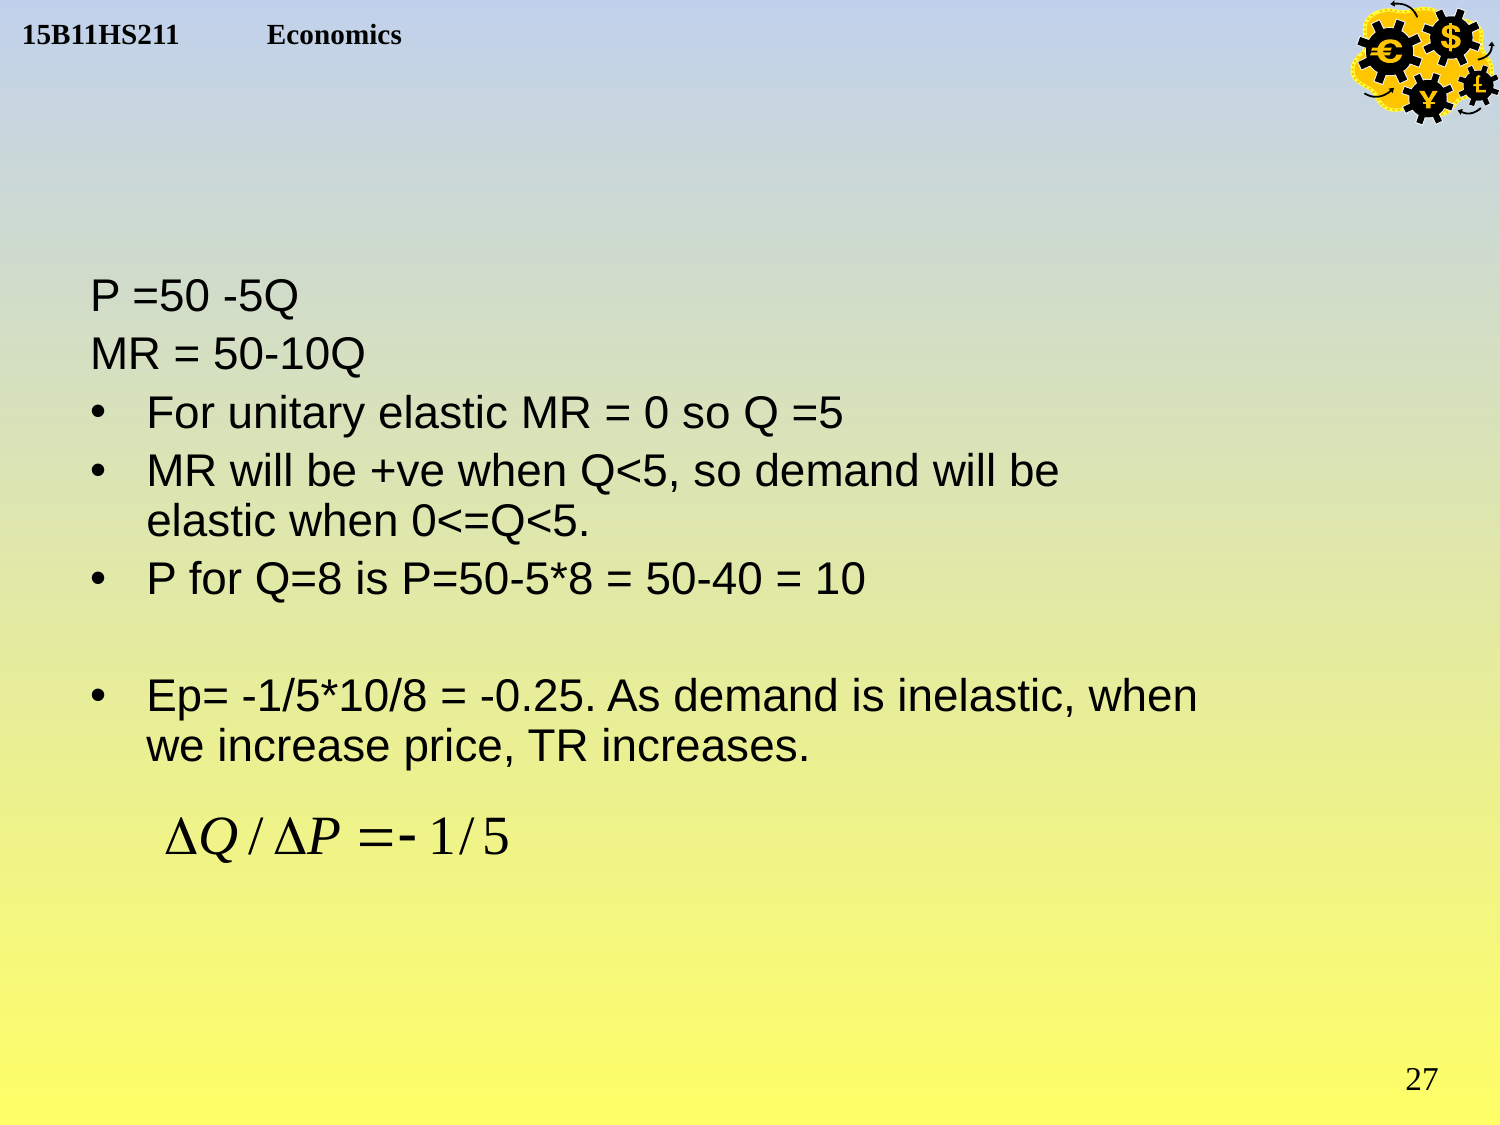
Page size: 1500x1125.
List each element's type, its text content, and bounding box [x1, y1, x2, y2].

list P =50 -5Q MR = 50-10Q For unitary elastic MR = 0 so Q =5 MR will be +ve when Q<5, so demand will be elastic when 0<=Q<5. P for Q=8 is P=50-5*8 = 50-40 = 10 Ep= -1/5*10/8 = -0.25. As demand is inelastic, when we increase price, TR increases. [75, 264, 1216, 1060]
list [156, 803, 518, 879]
text_box 27 [1337, 1049, 1454, 1110]
